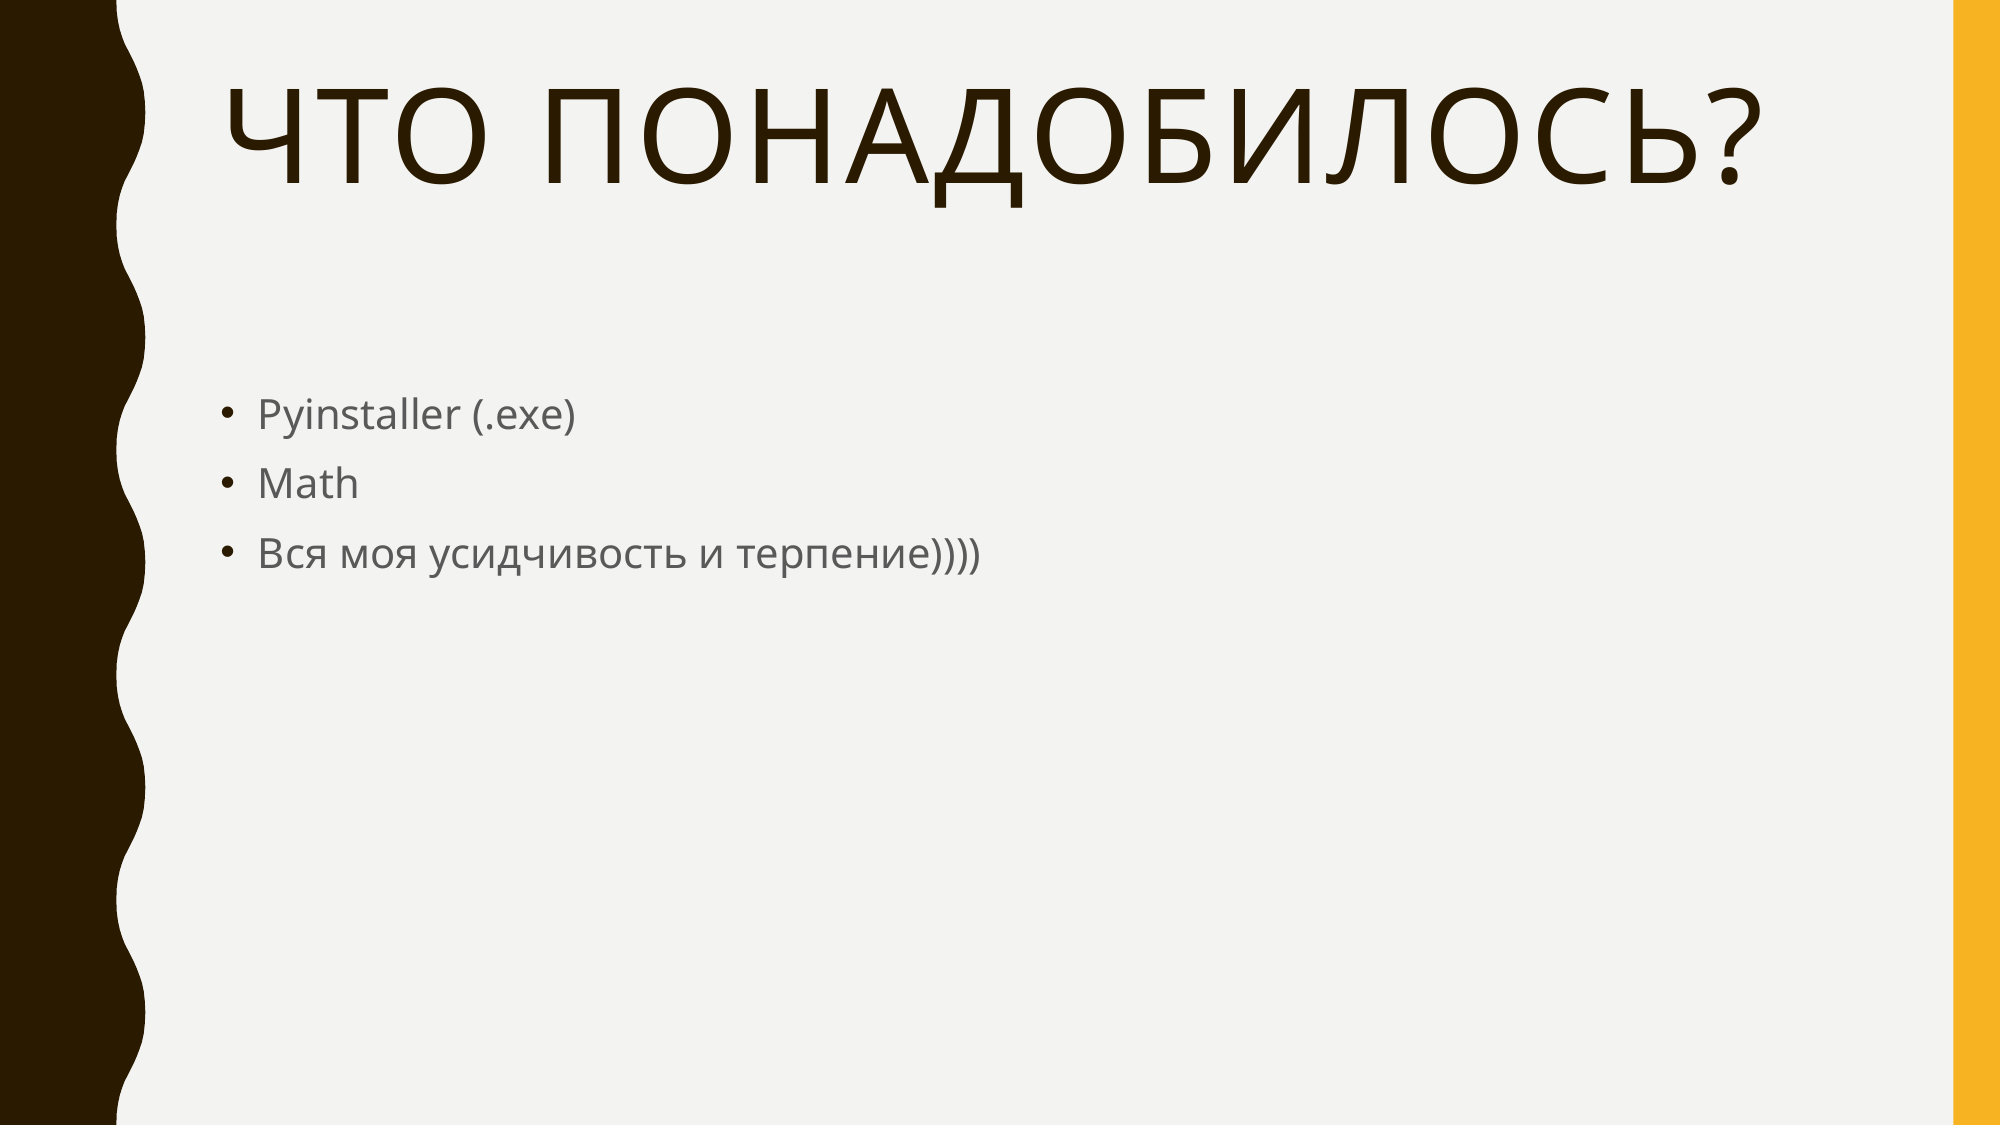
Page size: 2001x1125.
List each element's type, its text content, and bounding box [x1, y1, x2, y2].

list Pyinstaller (.exe) Math Вся моя усидчивость и терпение)))) [205, 375, 1875, 965]
title Что понадобилось? [205, 62, 1875, 308]
